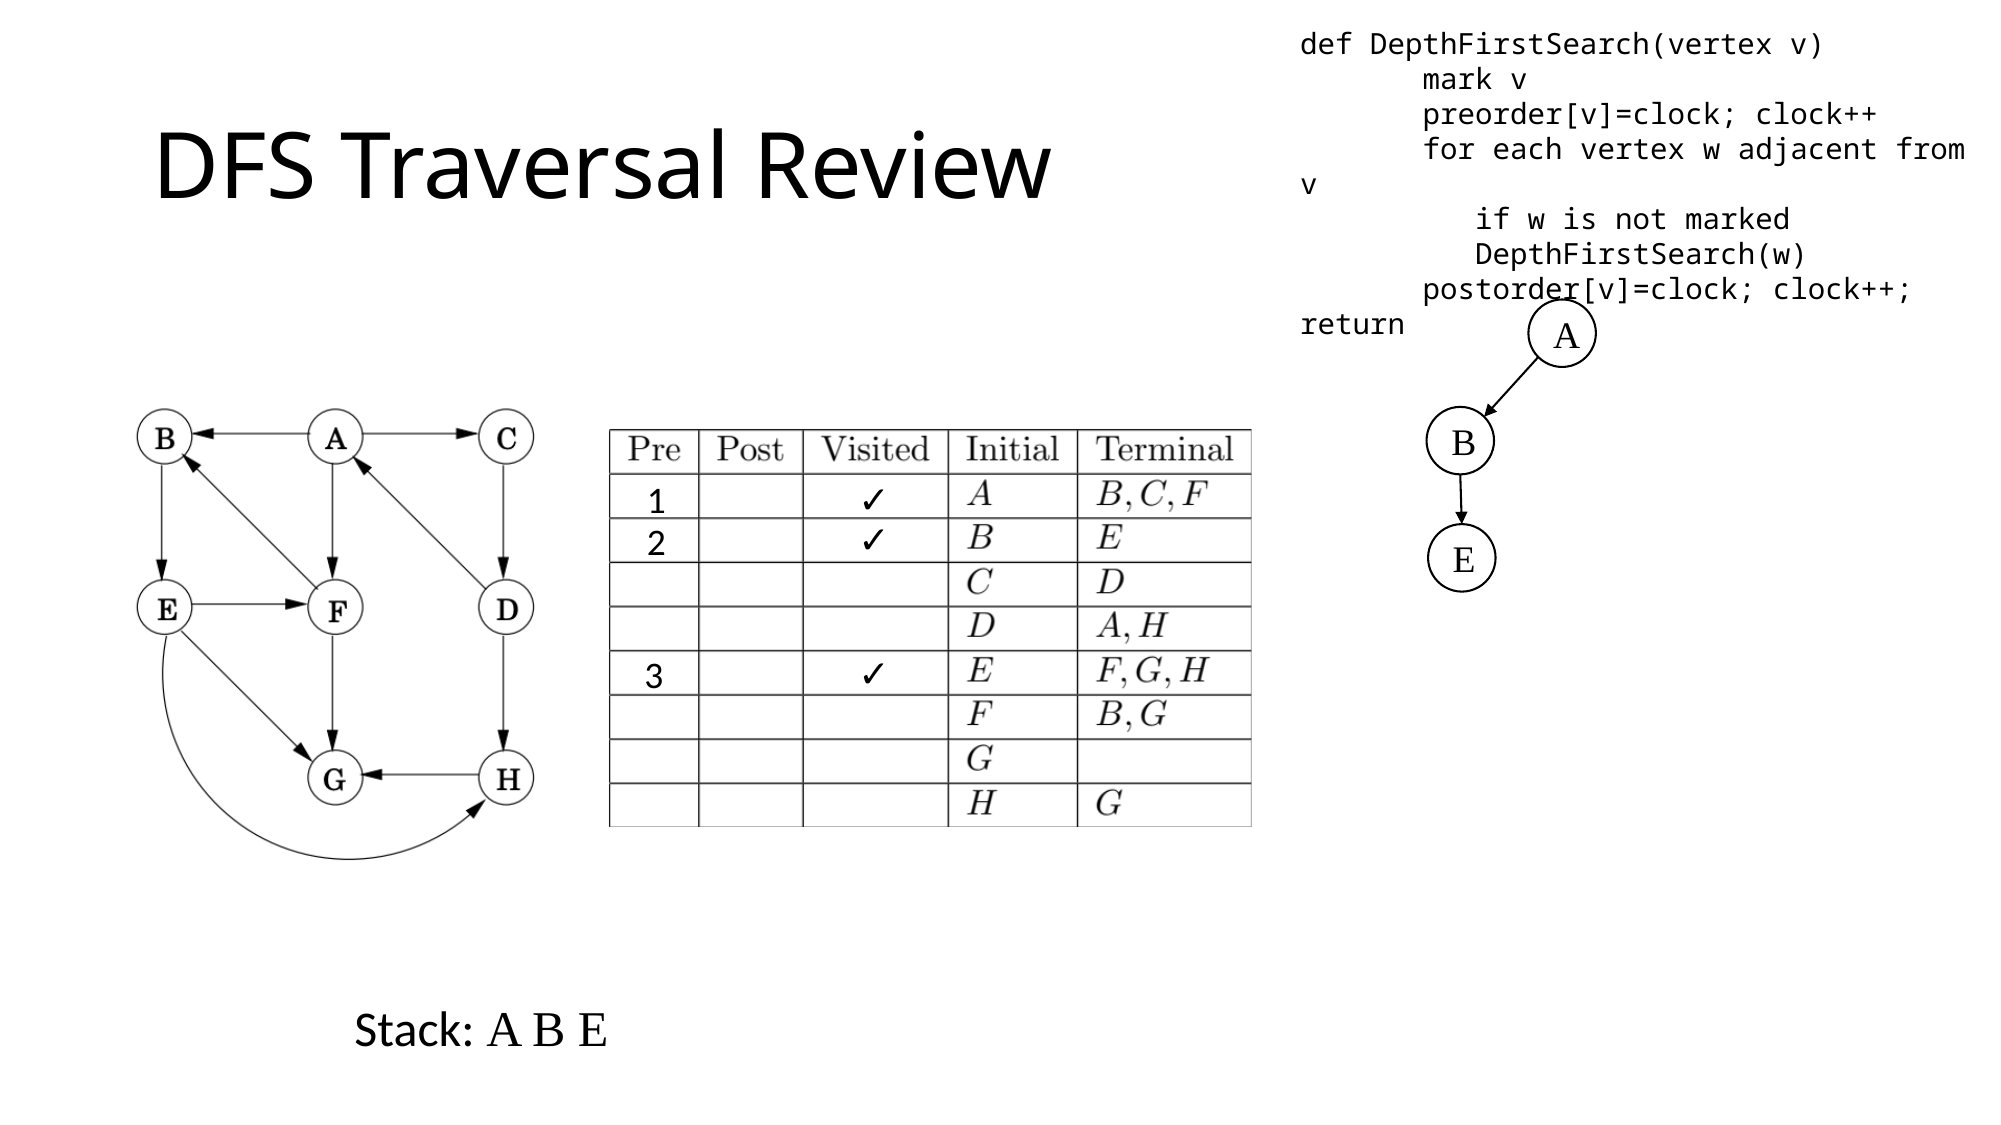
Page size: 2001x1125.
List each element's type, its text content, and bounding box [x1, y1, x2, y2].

picture [94, 372, 1252, 883]
title DFS Traversal Review [137, 59, 1285, 278]
text_box B [1425, 405, 1496, 476]
text_box E [1427, 523, 1497, 593]
text_box def DepthFirstSearch(vertex v) mark v preorder[v]=clock; clock++ for each vertex w adjacent from v if w is not marked DepthFirstSearch(w) postorder[v]=clock; clock++; return [1285, 17, 2000, 383]
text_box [1484, 357, 1539, 417]
text_box Stack: A B E [339, 989, 624, 1064]
